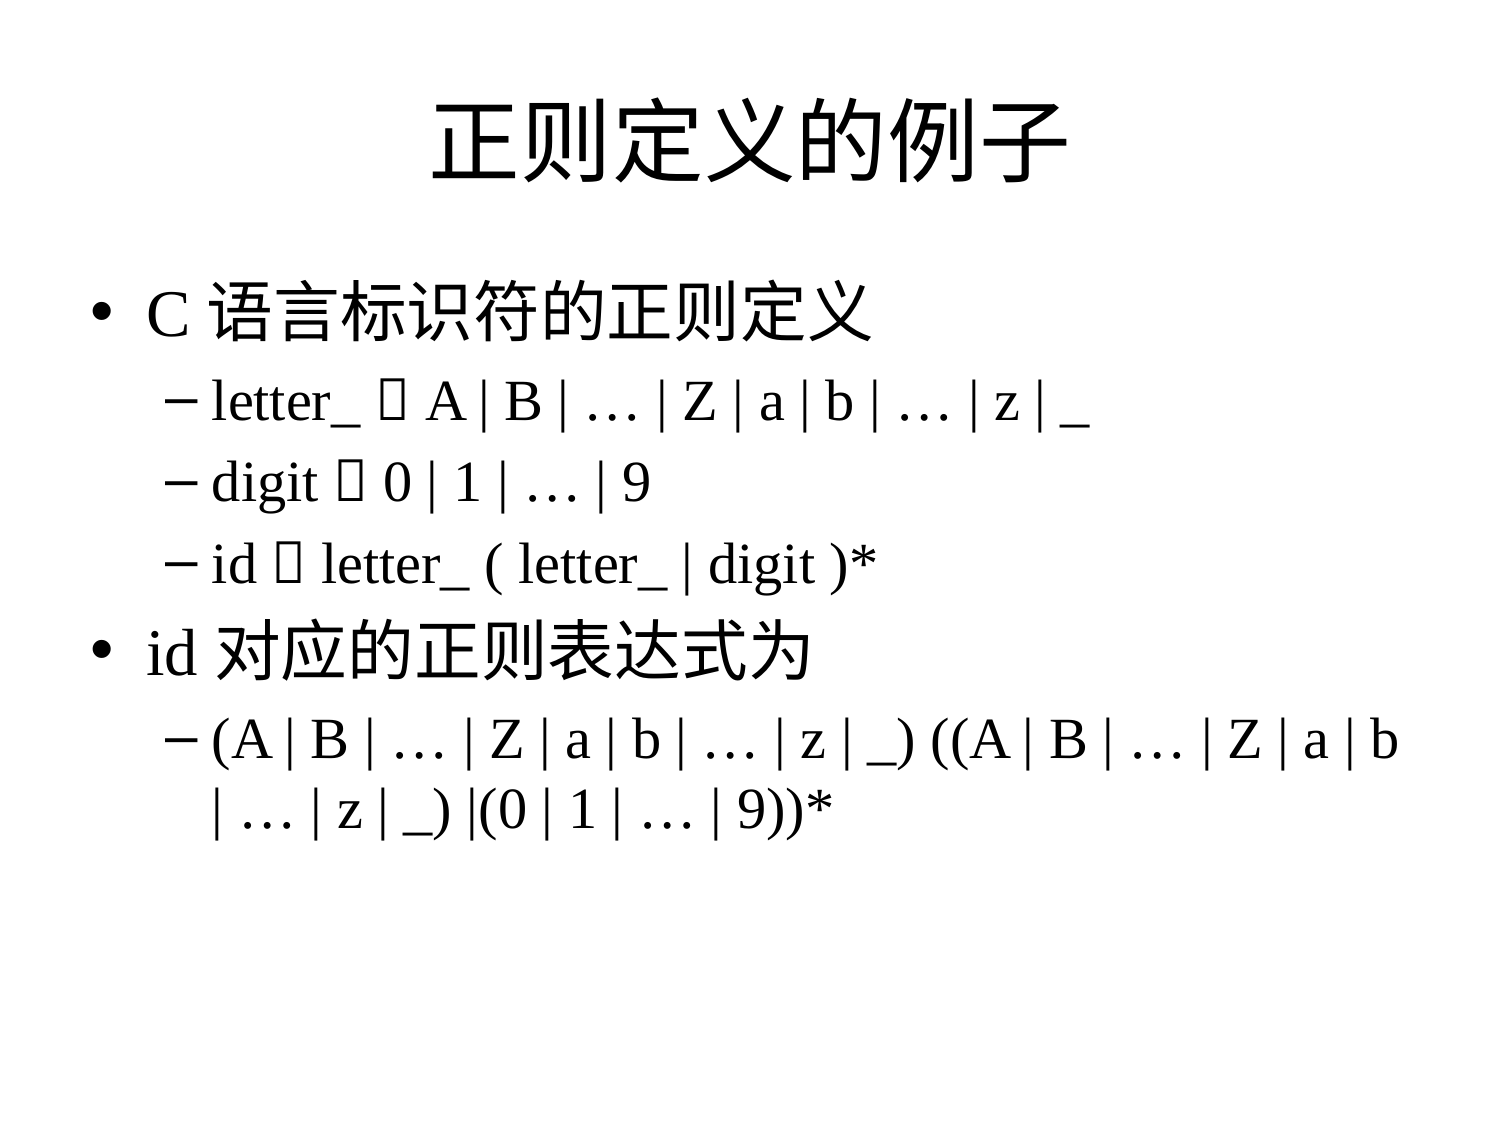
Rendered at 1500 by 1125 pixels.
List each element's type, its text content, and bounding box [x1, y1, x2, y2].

list C语言标识符的正则定义 letter_  A | B | … | Z | a | b | … | z | _ digit  0 | 1 | … | 9 id  letter_ ( letter_ | digit )* id对应的正则表达式为 (A | B | … | Z | a | b | … | z | _) ((A | B | … | Z | a | b | … | z | _) |(0 | 1 | … | 9))* [75, 262, 1425, 1005]
title 正则定义的例子 [75, 45, 1425, 233]
